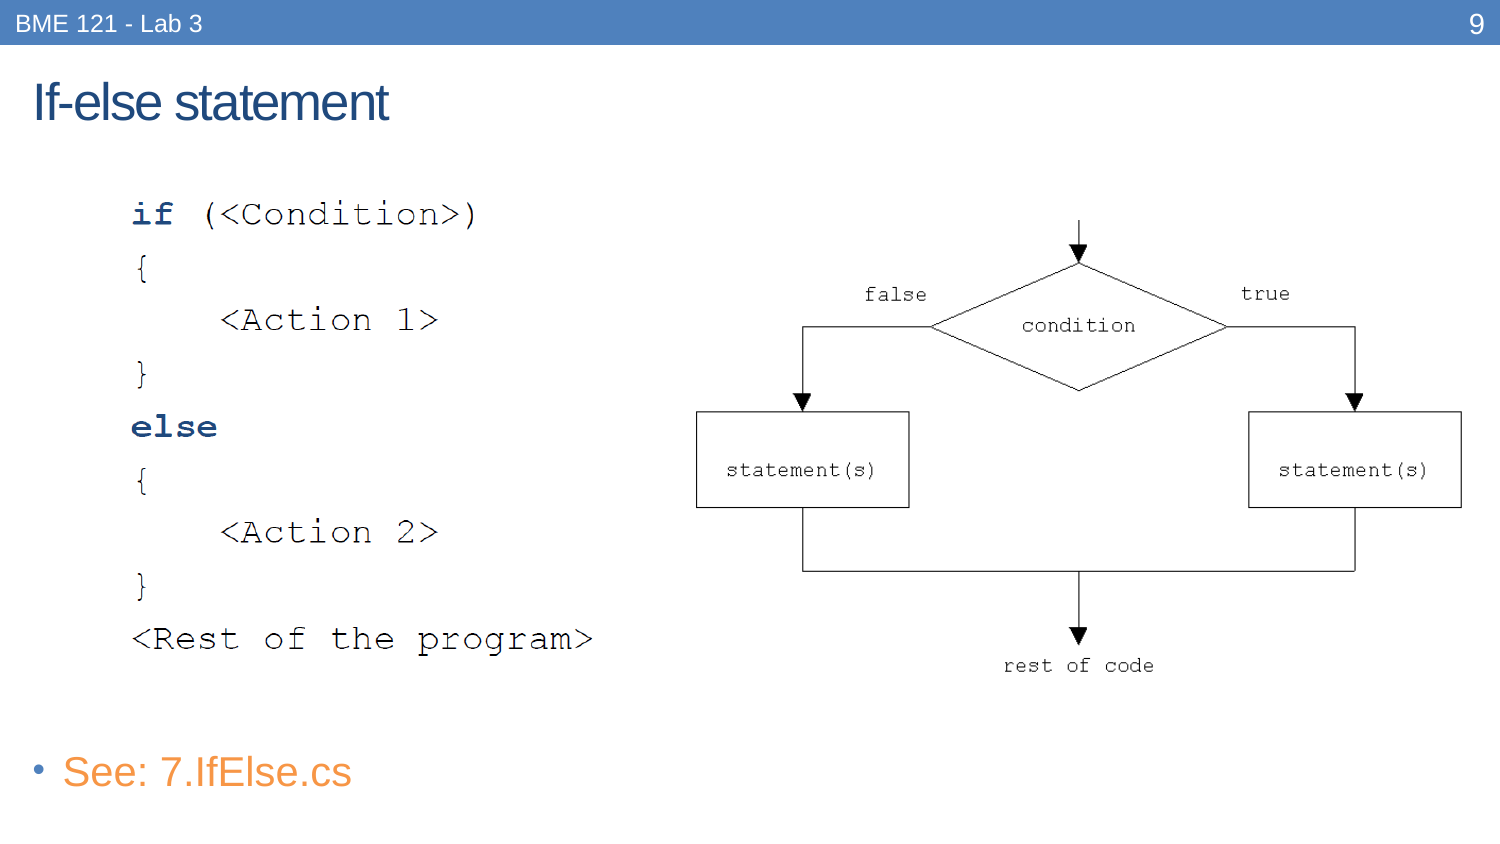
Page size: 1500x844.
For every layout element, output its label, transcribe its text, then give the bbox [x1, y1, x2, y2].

slide_number 9 [1325, 2, 1500, 43]
footer BME 121 - Lab 3 [0, 2, 1166, 43]
title If-else statement [17, 60, 1483, 139]
list See: 7.IfElse.cs [17, 153, 1483, 824]
picture [695, 220, 1465, 692]
picture [111, 185, 606, 667]
